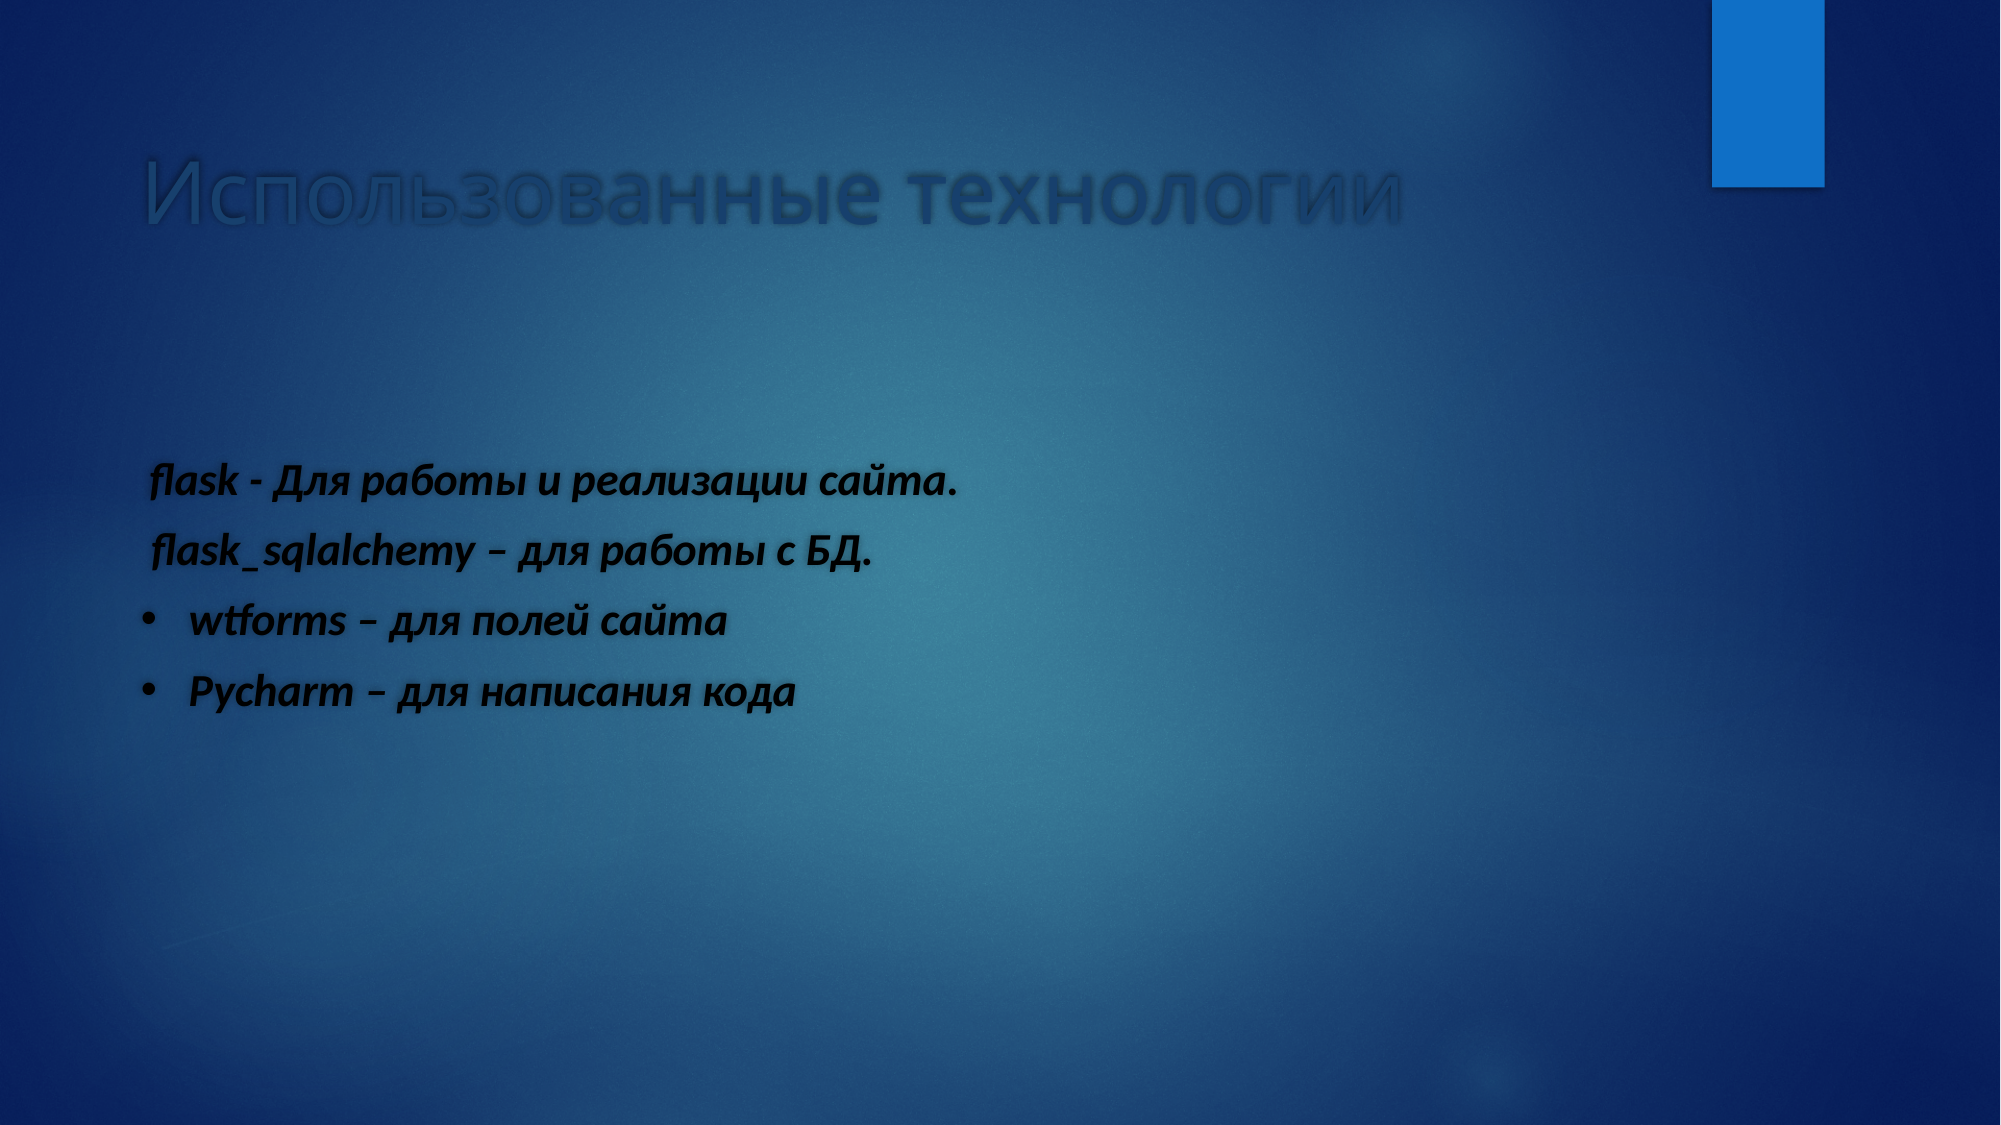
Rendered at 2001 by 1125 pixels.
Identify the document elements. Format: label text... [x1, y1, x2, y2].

title Использованные технологии [125, 19, 1669, 250]
picture [0, 0, 2001, 1125]
list flask - Для работы и реализации сайта. flask_sqlalchemy – для работы с БД. wtforms – для полей сайта Pycharm – для написания кода [125, 284, 1456, 953]
